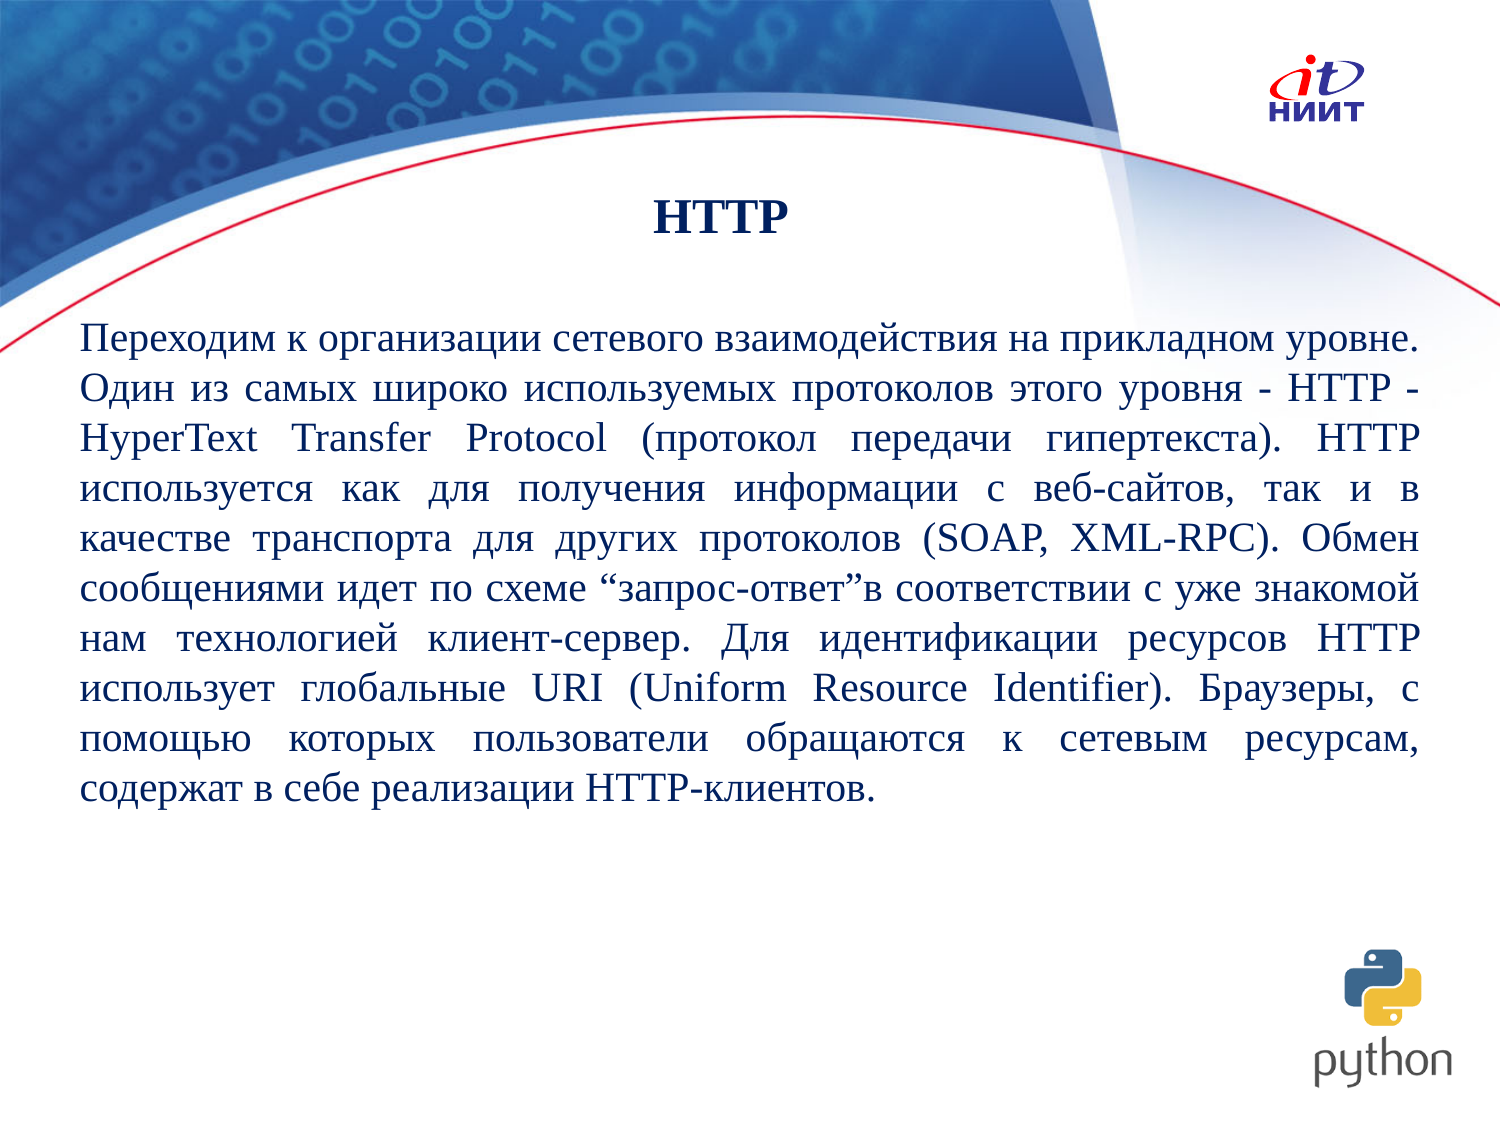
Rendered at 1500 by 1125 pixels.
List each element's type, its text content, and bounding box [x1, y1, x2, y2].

picture [0, 0, 1500, 1125]
text_box Переходим к организации сетевого взаимодействия на прикладном уровне. Один из самых широко используемых протоколов этого уровня - HTTP -HyperText Transfer Protocol (протокол передачи гипертекста). HTTP используется как для получения информации с веб-сайтов, так и в качестве транспорта для других протоколов (SOAP, XML-RPC). Обмен сообщениями идет по схеме “запрос-ответ”в соответствии с уже знакомой нам технологией клиент-сервер. Для идентификации ресурсов HTTP использует глобальные URI (Uniform Resource Identifier). Браузеры, с помощью которых пользователи обращаются к сетевым ресурсам, содержат в себе реализации HTTP-клиентов. [64, 302, 1435, 818]
text_box HTTP [277, 172, 1165, 254]
